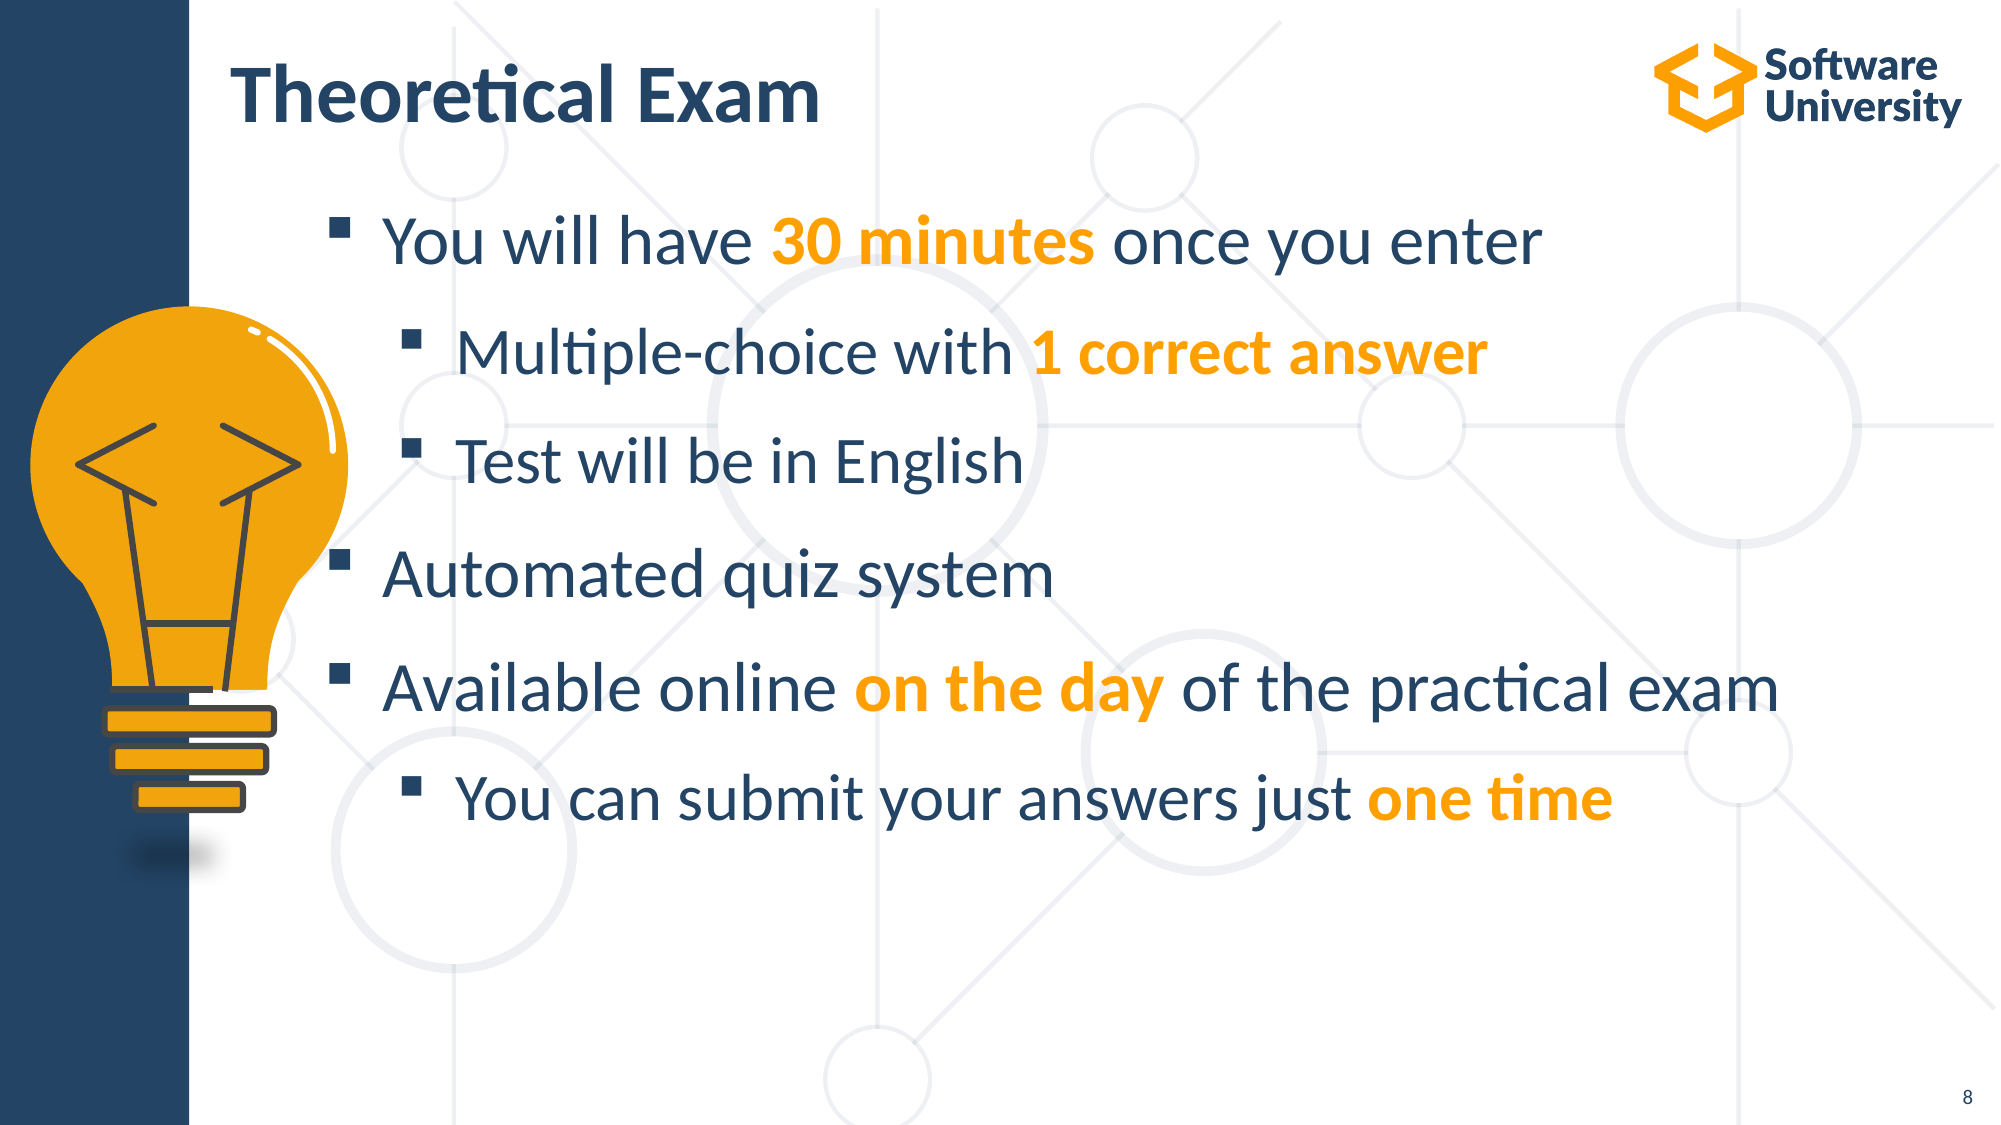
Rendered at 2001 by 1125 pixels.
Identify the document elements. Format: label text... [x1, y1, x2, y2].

list You will have 30 minutes once you enter Multiple-choice with 1 correct answer Test will be in English Automated quiz system Available online on the day of the practical exam You can submit your answers just one time [306, 183, 1968, 1094]
text_box 8 [1927, 1067, 1989, 1117]
picture [1641, 31, 1973, 145]
title Theoretical Exam [212, 16, 1628, 162]
